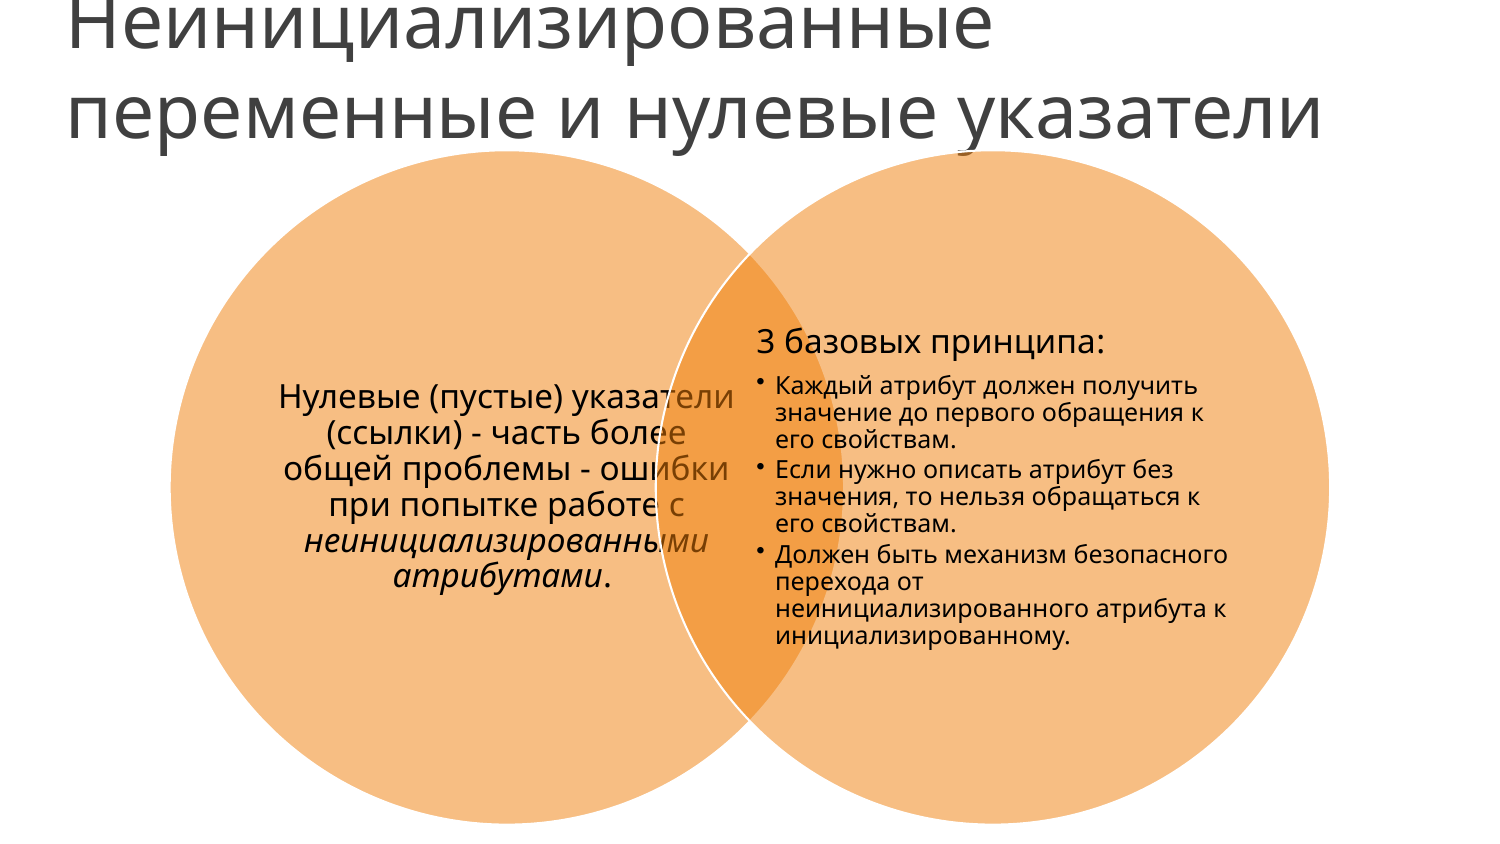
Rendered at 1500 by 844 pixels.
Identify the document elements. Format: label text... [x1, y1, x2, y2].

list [17, 148, 1483, 827]
title Неинициализированные переменные и нулевые указатели [50, 15, 1450, 146]
